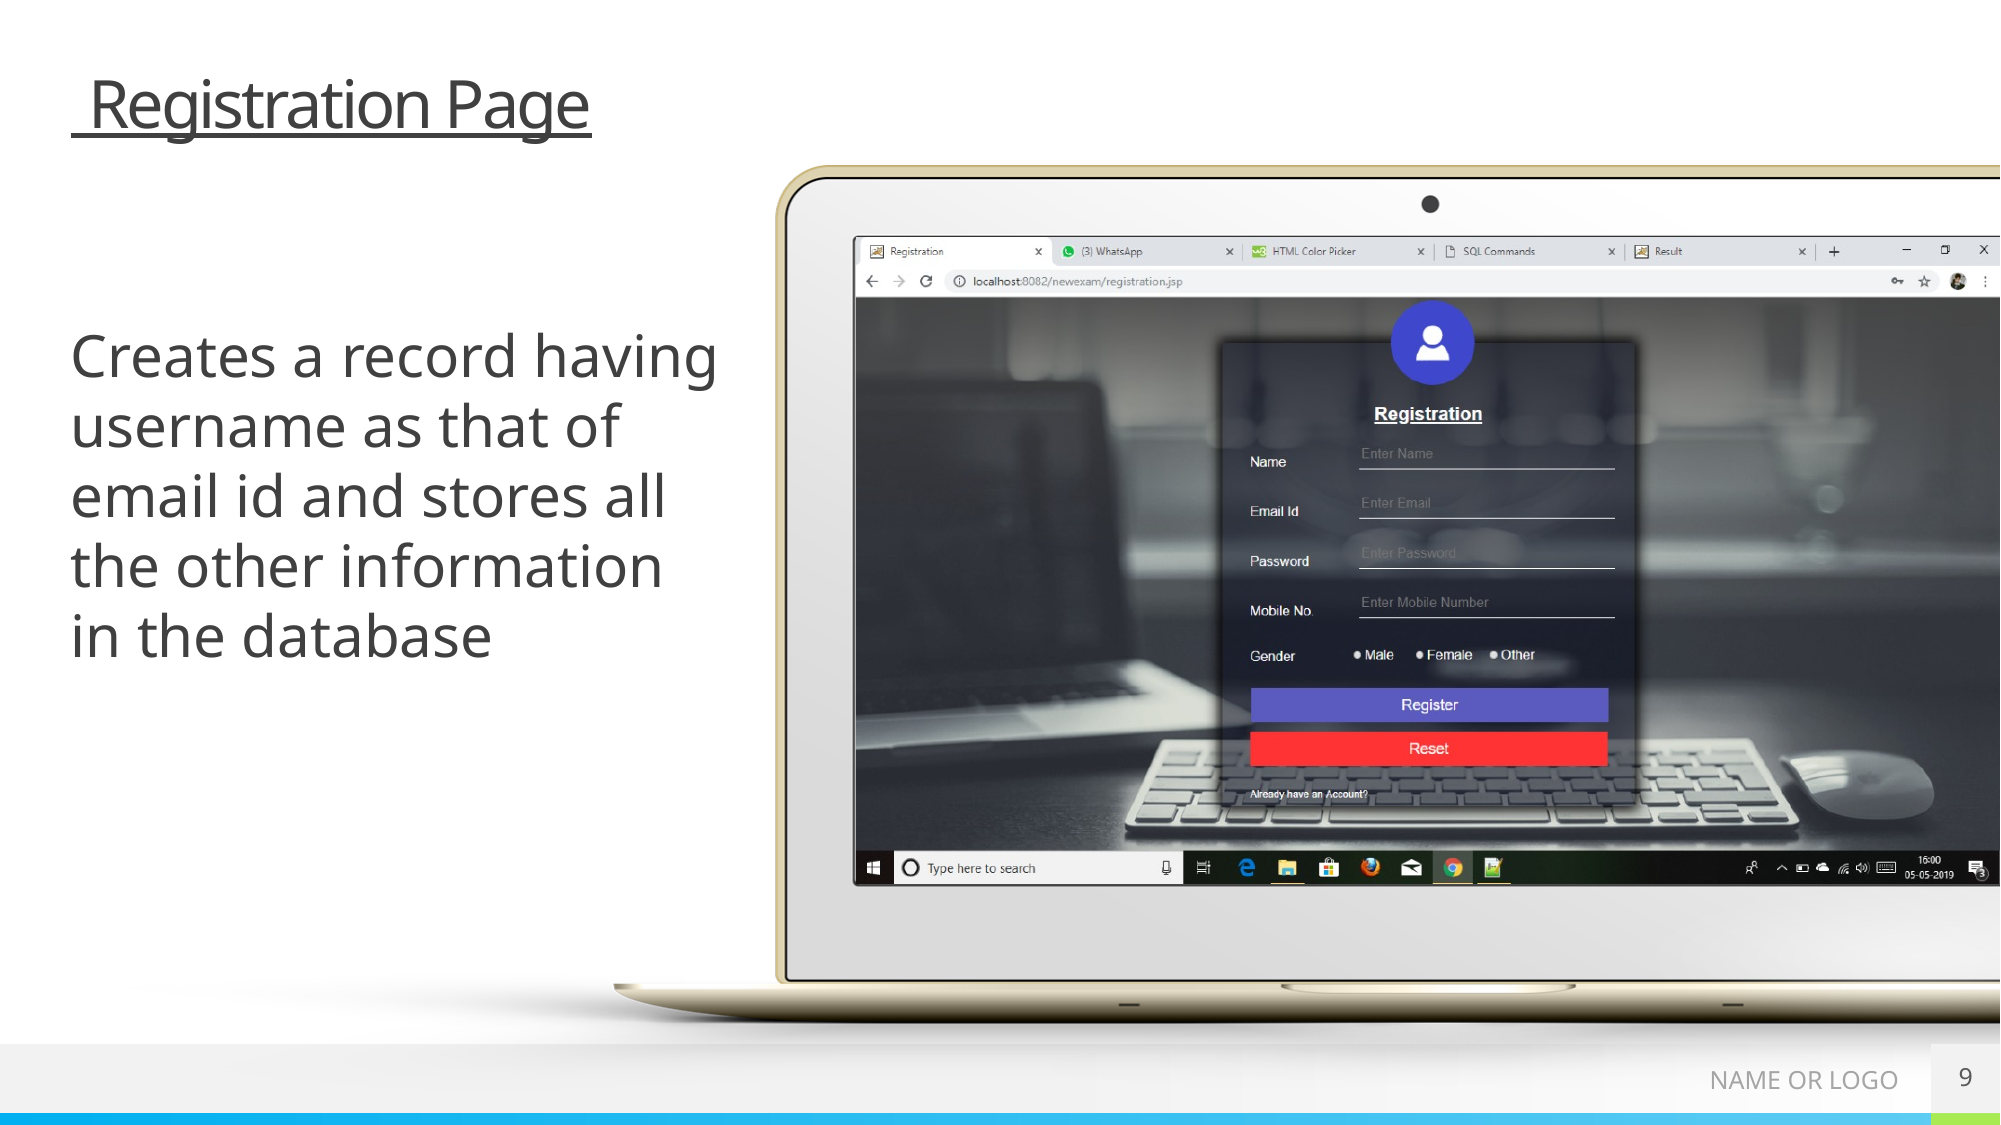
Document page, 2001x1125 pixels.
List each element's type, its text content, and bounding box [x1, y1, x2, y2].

title Registration Page [70, 70, 1932, 142]
list Creates a record having username as that of email id and stores all the other information in the database [70, 295, 723, 670]
picture [108, 165, 2000, 1092]
slide_number 9 [1931, 1044, 2000, 1114]
